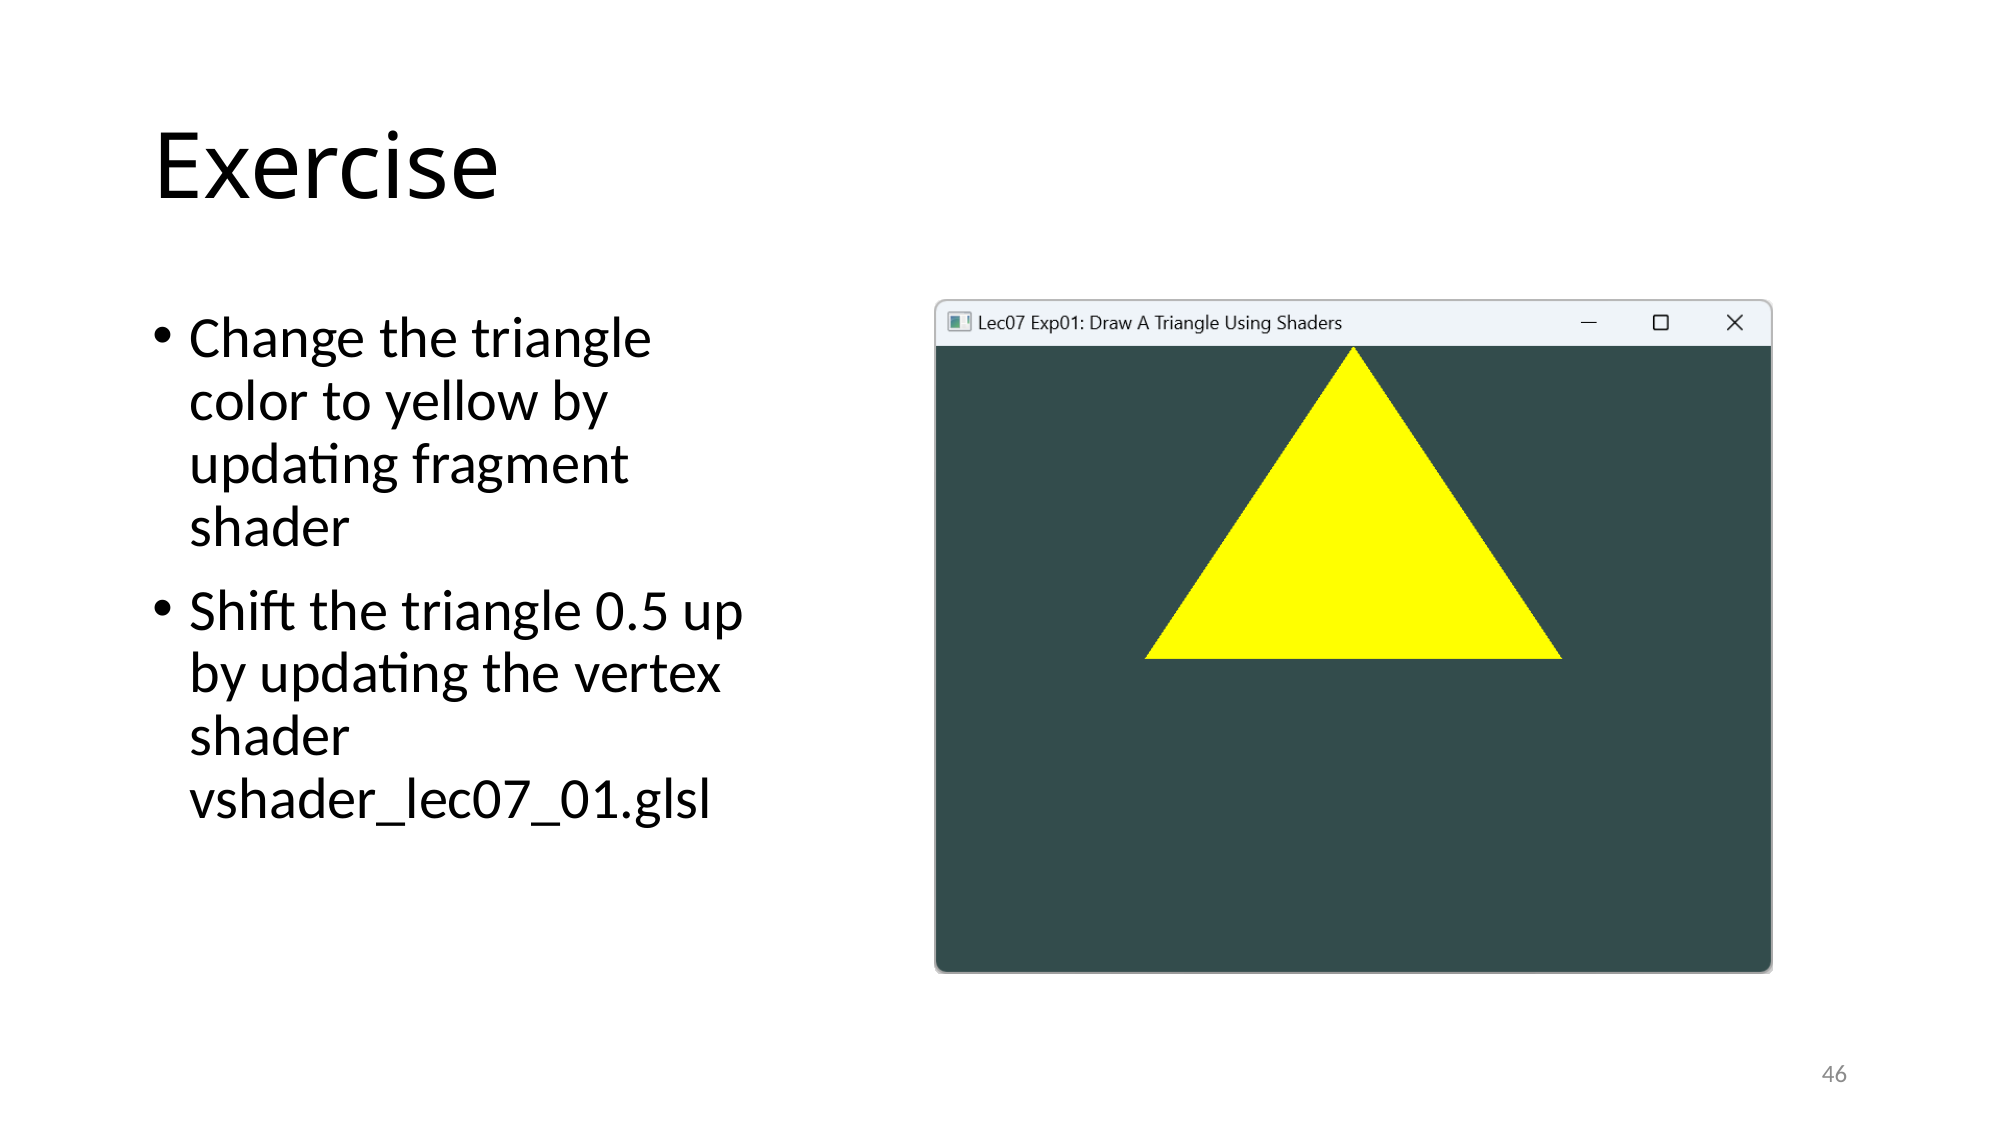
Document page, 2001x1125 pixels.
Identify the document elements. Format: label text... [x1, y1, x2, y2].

picture [934, 299, 1773, 974]
title Exercise [137, 59, 1863, 278]
slide_number 46 [1412, 1042, 1863, 1103]
list Change the triangle color to yellow by updating fragment shader Shift the triangle 0.5 up by updating the vertex shader vshader_lec07_01.glsl [137, 299, 778, 1014]
